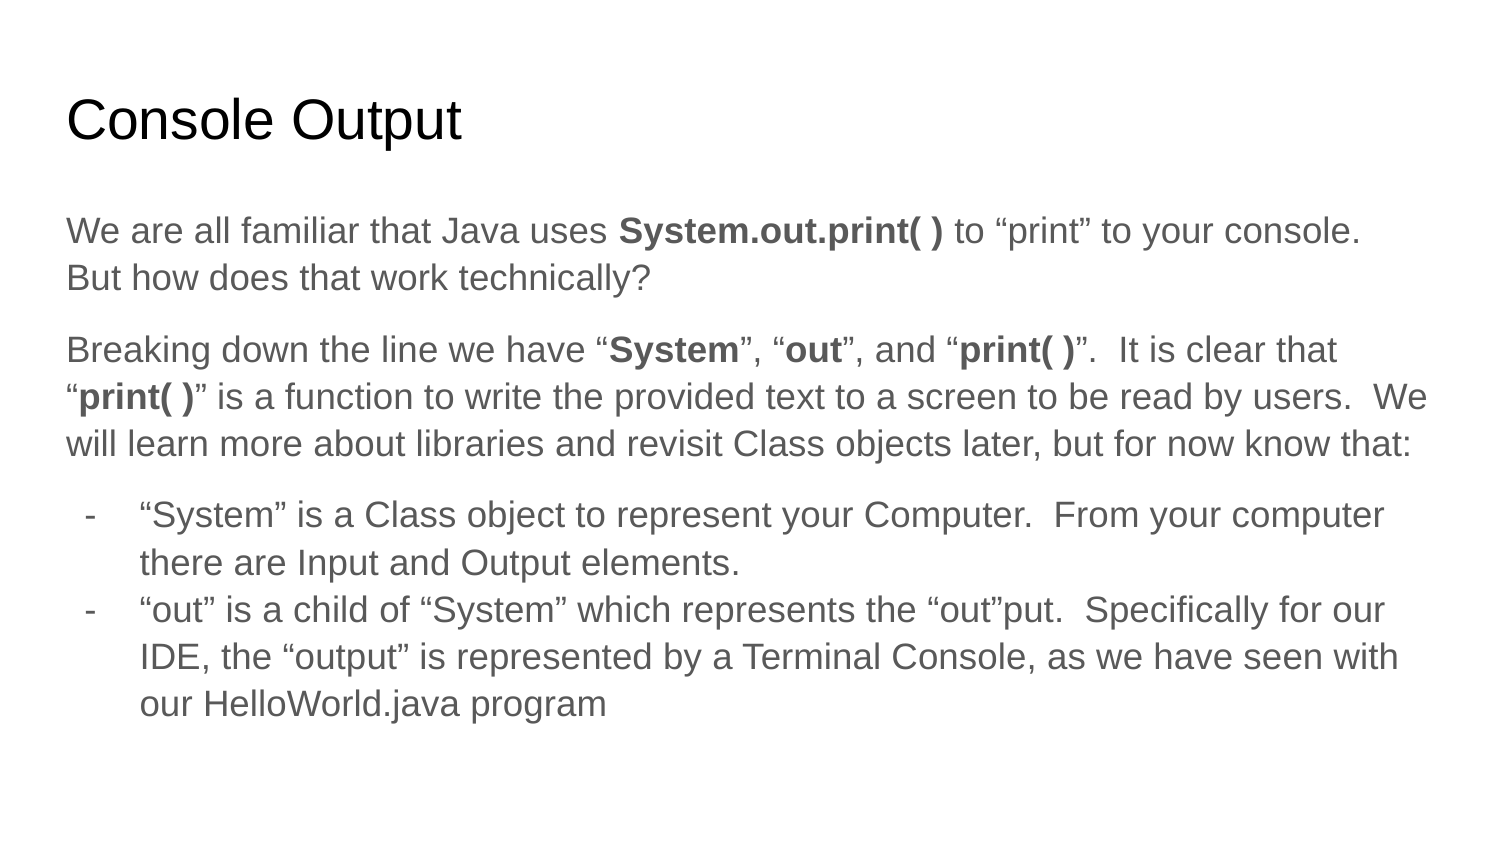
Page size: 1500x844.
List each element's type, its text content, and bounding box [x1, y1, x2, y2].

title Console Output [51, 72, 1449, 167]
list We are all familiar that Java uses System.out.print( ) to “print” to your console. But how does that work technically? Breaking down the line we have “System”, “out”, and “print( )”. It is clear that “print( )” is a function to write the provided text to a screen to be read by users. We will learn more about libraries and revisit Class objects later, but for now know that: “System” is a Class object to represent your Computer. From your computer there are Input and Output elements. “out” is a child of “System” which represents the “out”put. Specifically for our IDE, the “output” is represented by a Terminal Console, as we have seen with our HelloWorld.java program [51, 189, 1449, 750]
